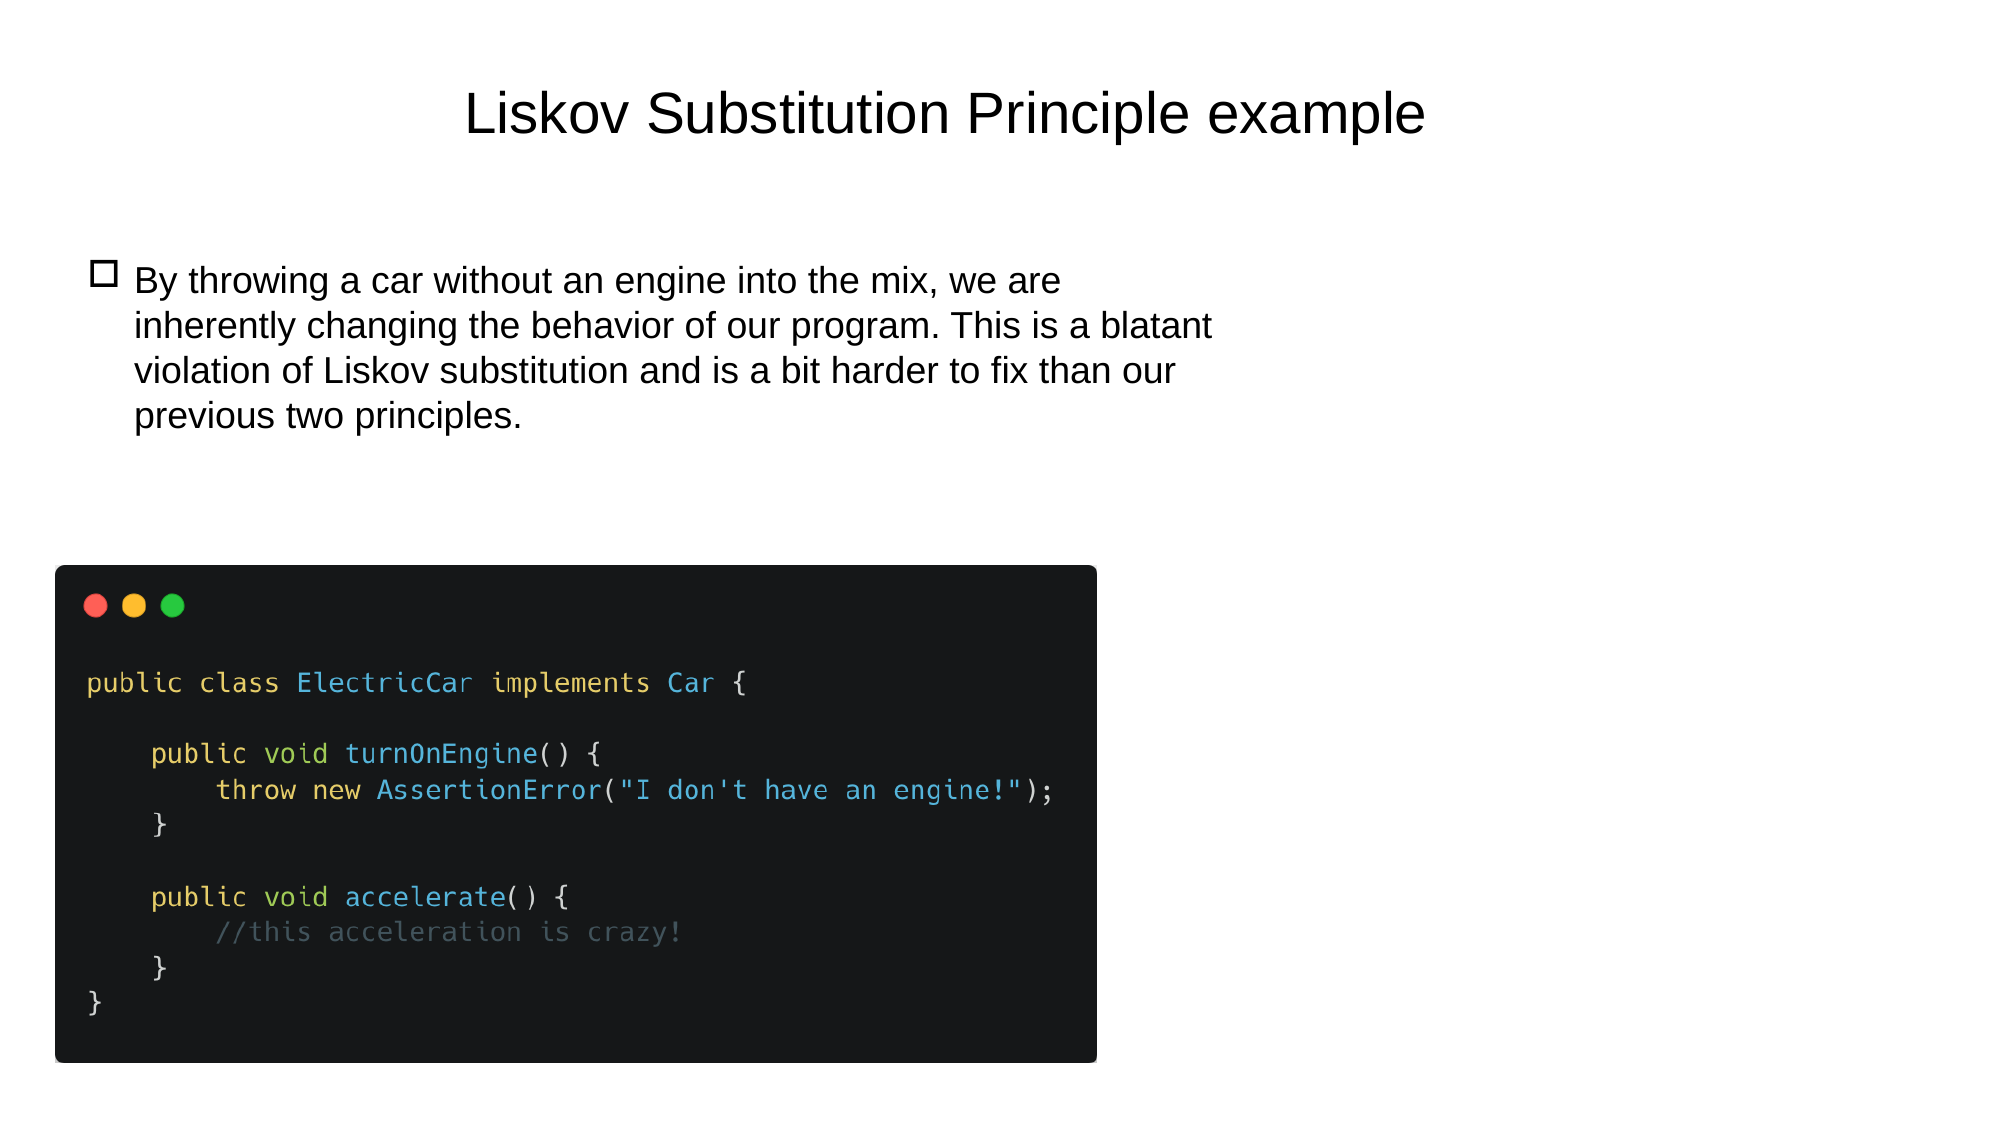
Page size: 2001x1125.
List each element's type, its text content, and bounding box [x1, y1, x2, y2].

picture [55, 565, 1097, 1063]
text_box Liskov Substitution Principle example [377, 67, 1517, 153]
text_box By throwing a car without an engine into the mix, we are inherently changing the behavior of our program. This is a blatant violation of Liskov substitution and is a bit harder to fix than our previous two principles. [72, 248, 1246, 488]
